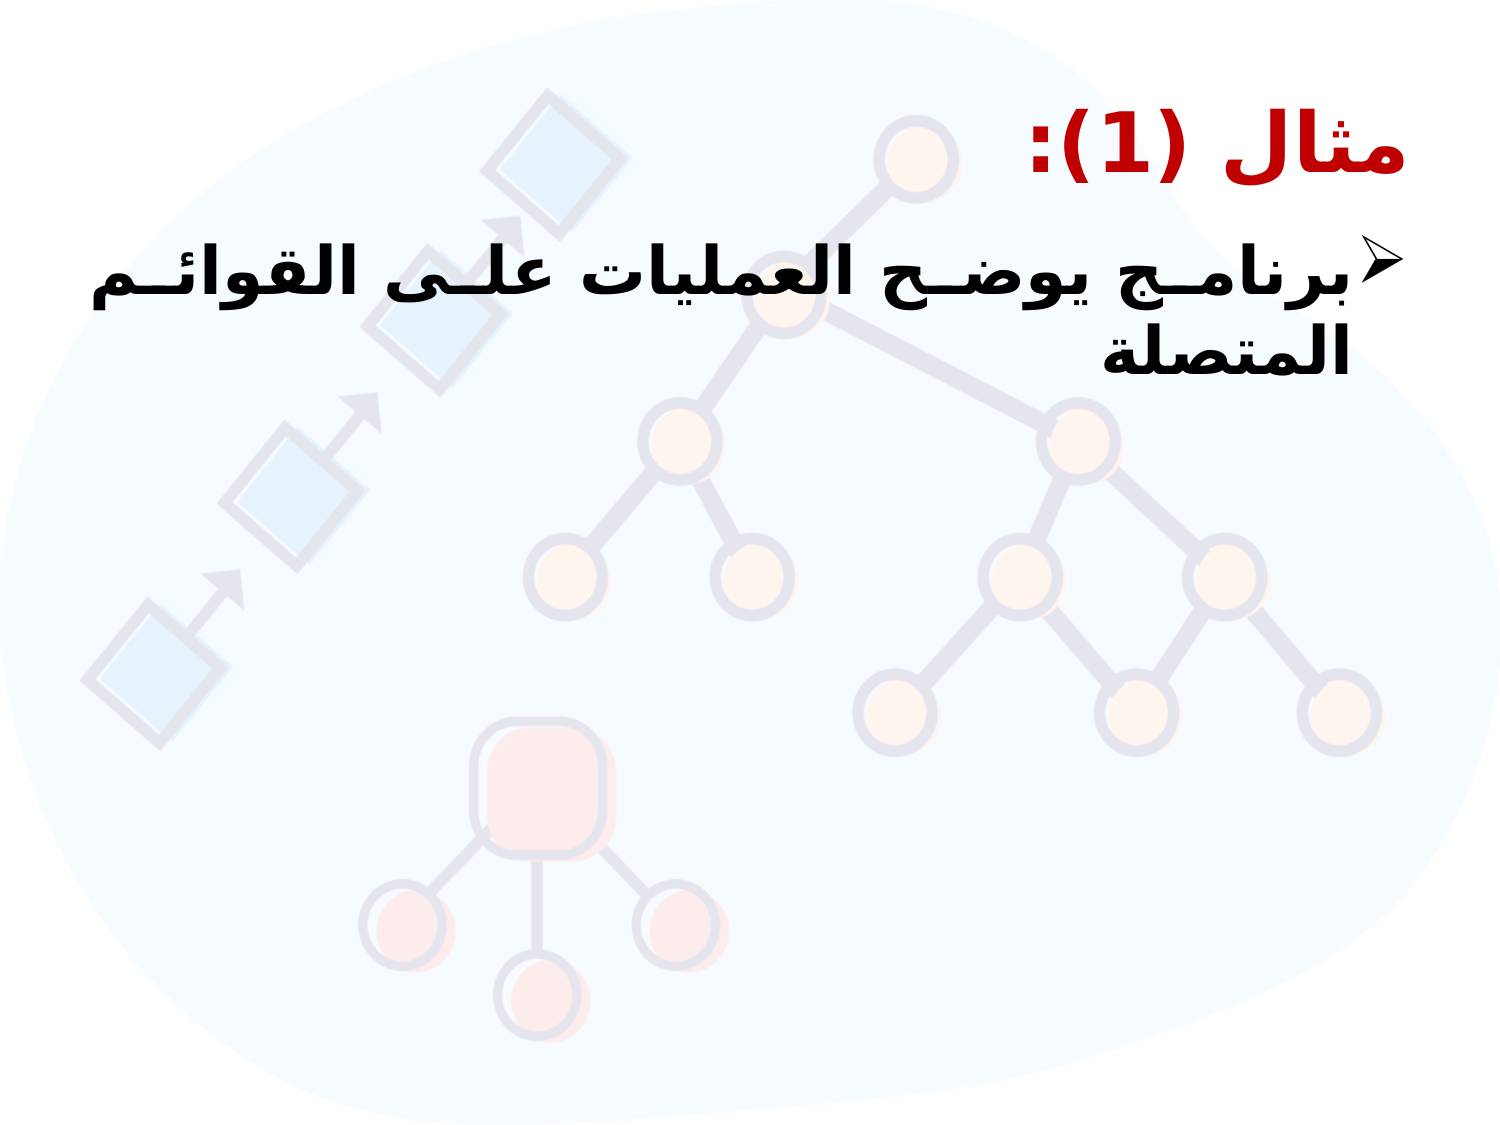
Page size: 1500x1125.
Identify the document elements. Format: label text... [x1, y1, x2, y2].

list برنامج يوضح العمليات على القوائم المتصلة [75, 219, 1425, 1071]
title مثال (1): [75, 45, 1425, 219]
